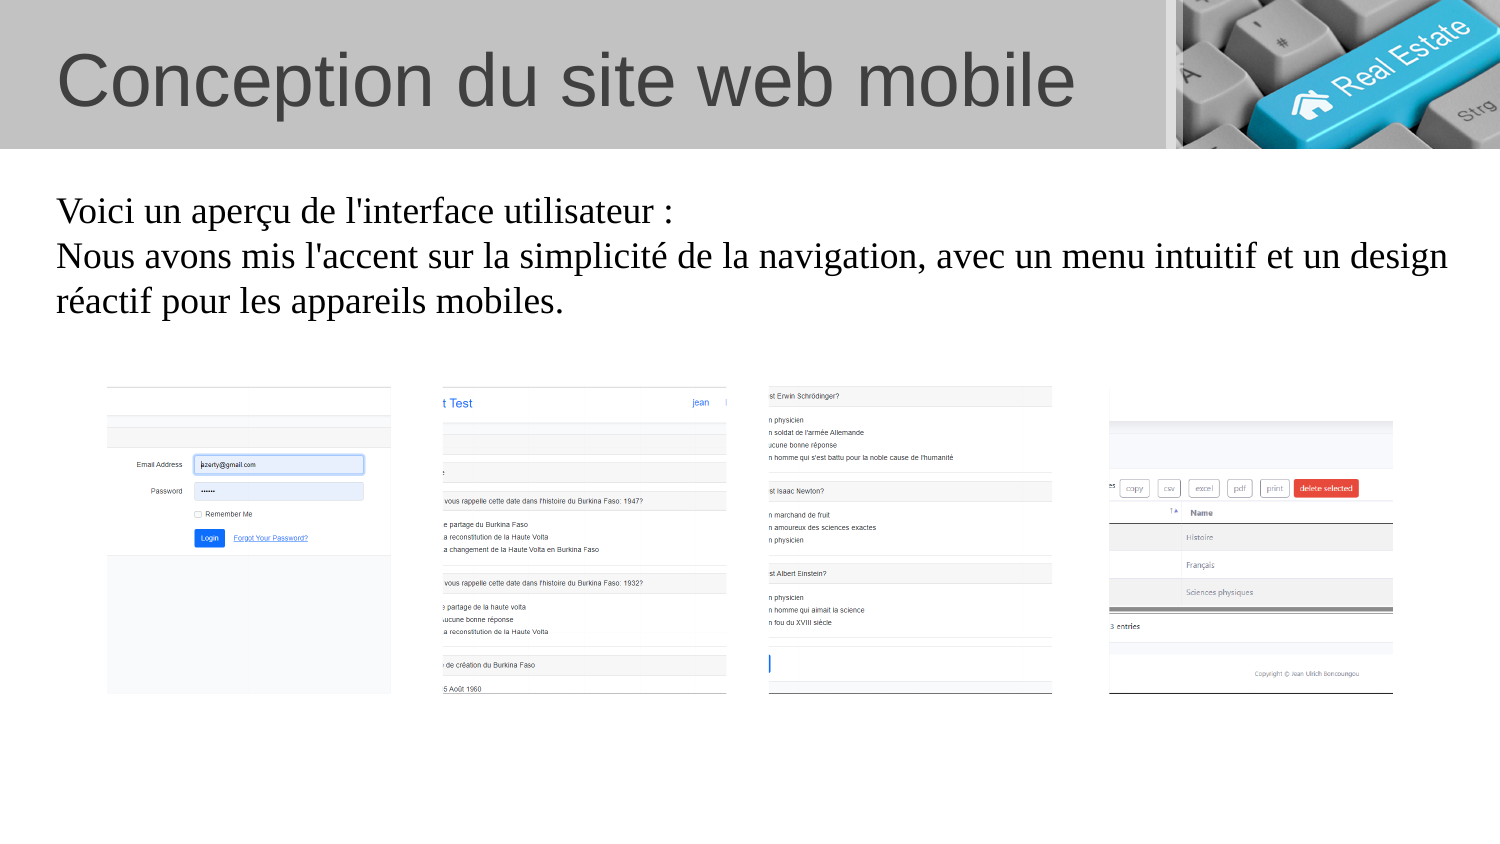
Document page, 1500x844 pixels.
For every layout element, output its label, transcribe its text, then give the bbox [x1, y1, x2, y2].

picture [0, 0, 1500, 844]
text_box Voici un aperçu de l'interface utilisateur : Nous avons mis l'accent sur la simplicité de la navigation, avec un menu intuitif et un design réactif pour les appareils mobiles. [41, 178, 1470, 329]
list Conception du site web mobile [41, 28, 1500, 124]
